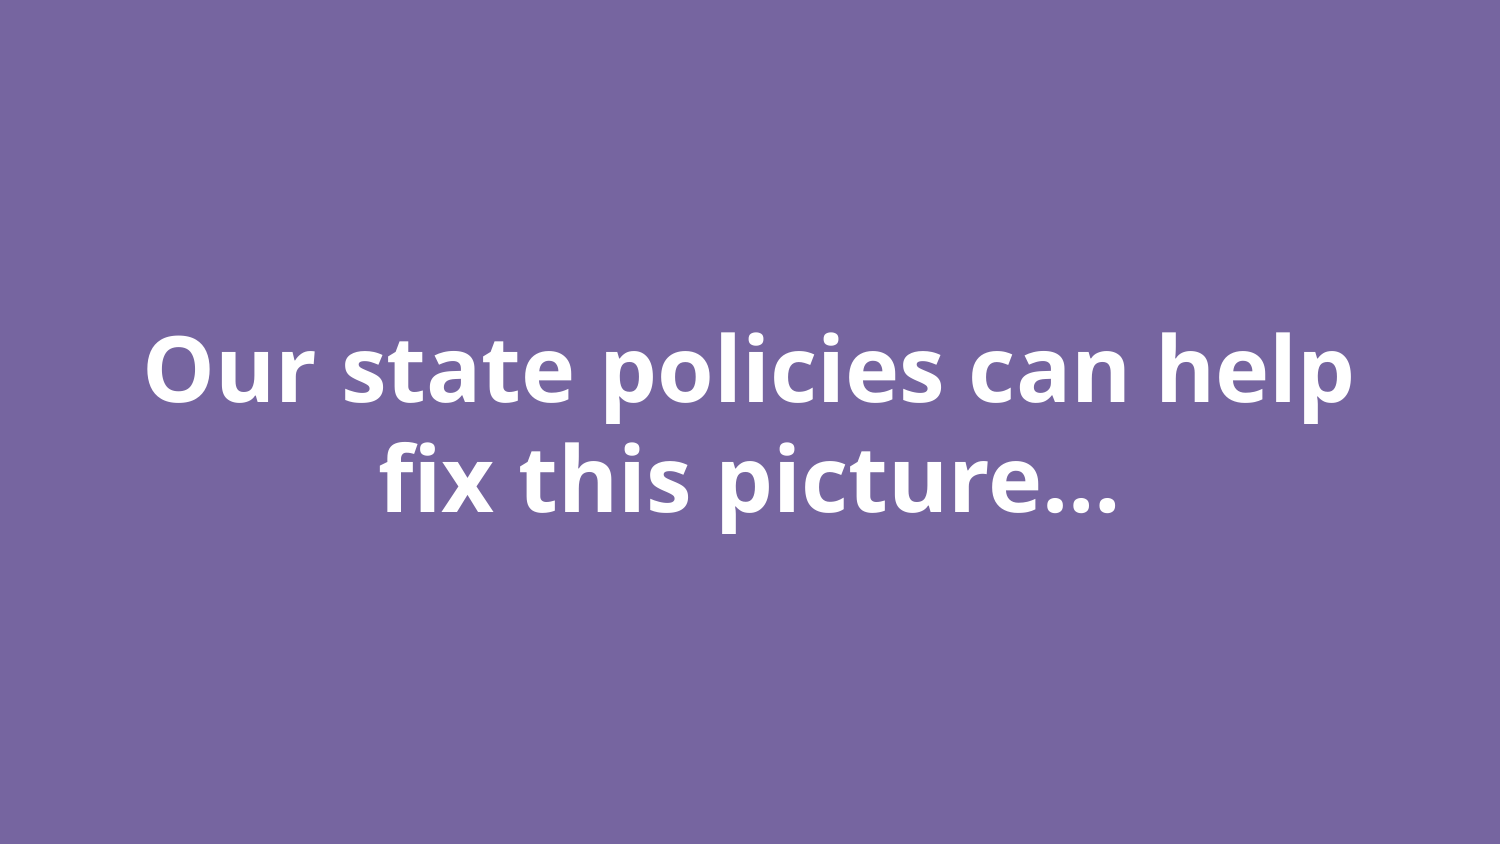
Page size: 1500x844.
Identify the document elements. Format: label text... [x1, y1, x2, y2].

text_box Our state policies can help fix this picture… [74, 303, 1425, 539]
